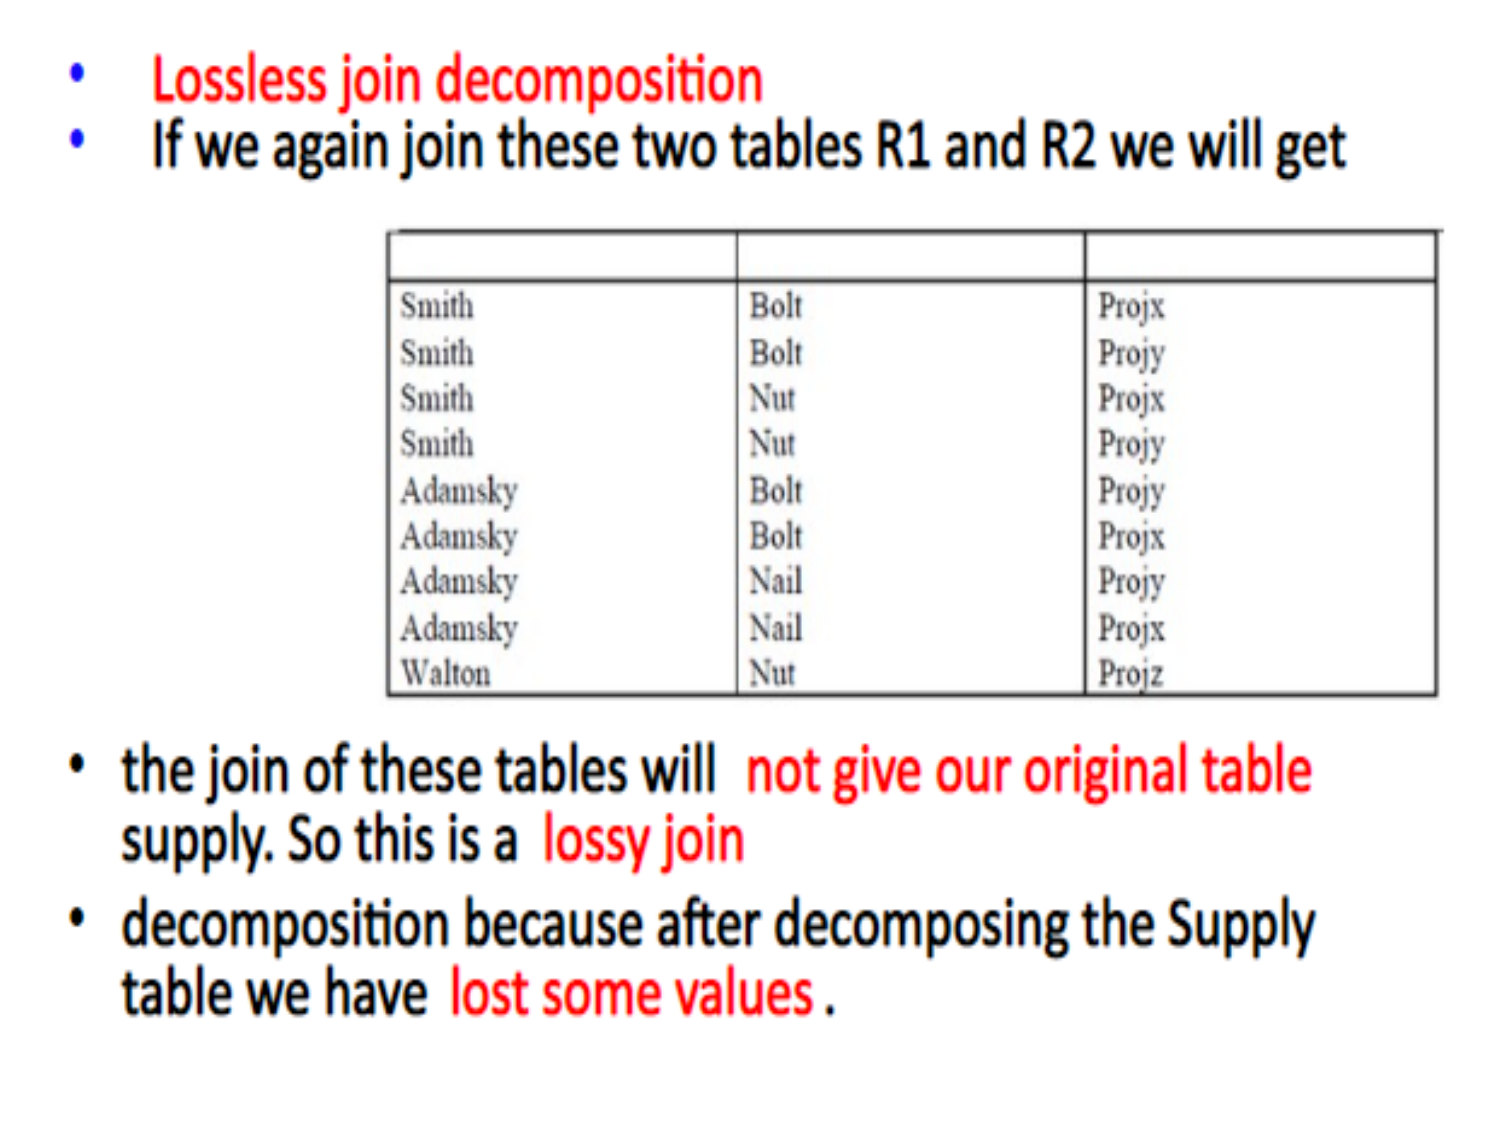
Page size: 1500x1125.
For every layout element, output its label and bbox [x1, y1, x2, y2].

picture [41, 42, 1448, 1059]
